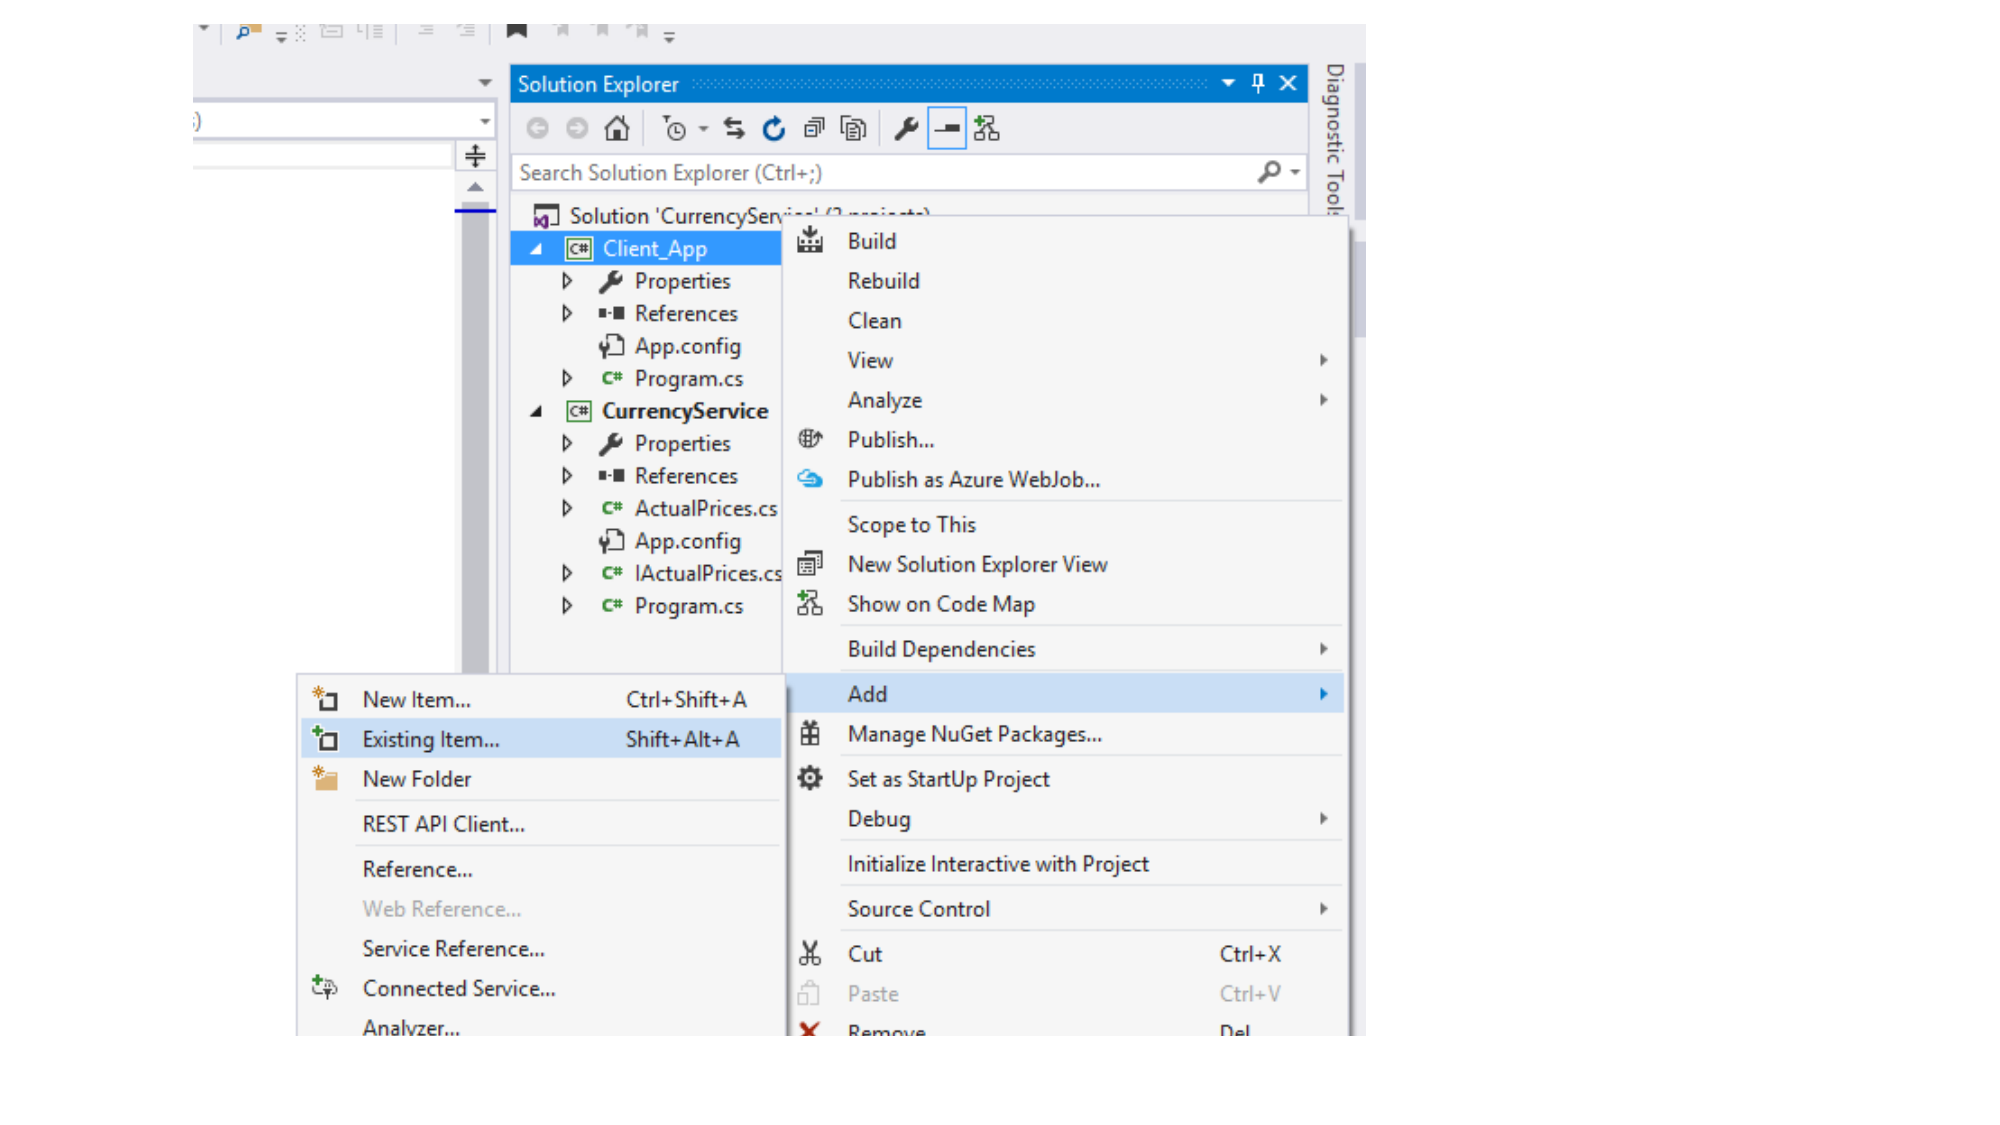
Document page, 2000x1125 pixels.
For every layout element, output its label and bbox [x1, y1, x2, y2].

picture [192, 24, 1367, 1037]
